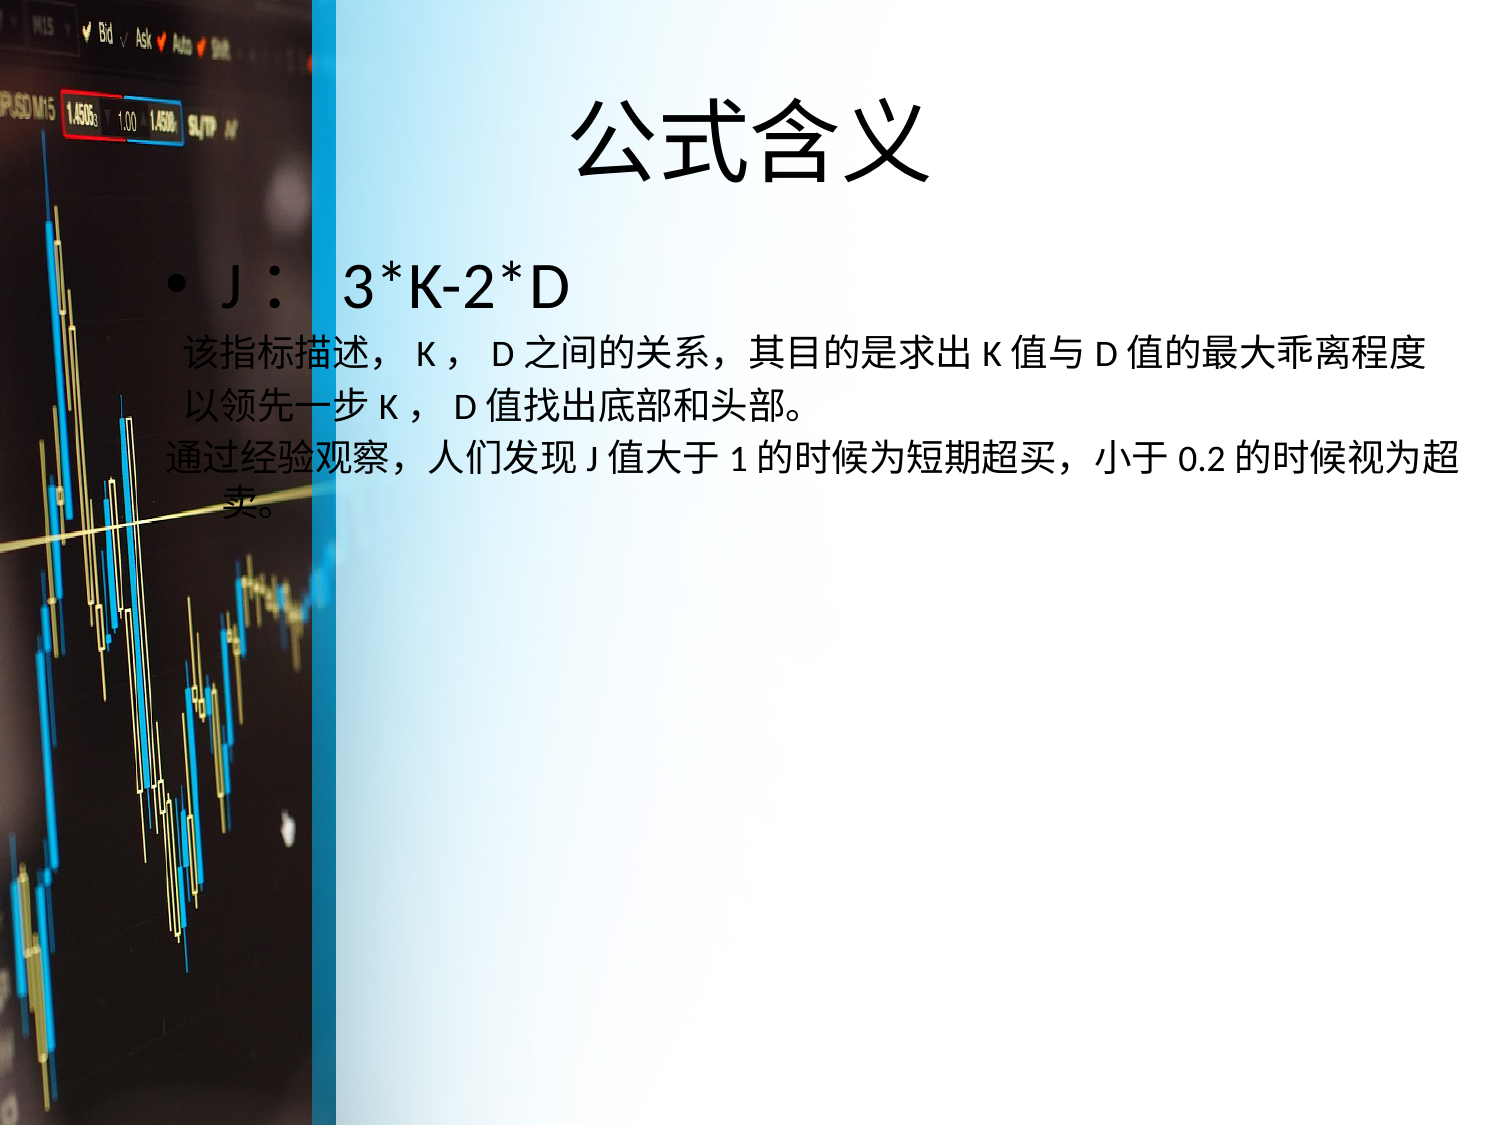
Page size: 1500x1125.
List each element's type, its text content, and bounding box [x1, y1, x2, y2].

picture [0, 0, 1500, 1125]
title 公式含义 [75, 45, 1425, 233]
list J：3*K-2*D 该指标描述，K，D之间的关系，其目的是求出K值与D值的最大乖离程度 以领先一步K，D值找出底部和头部。 通过经验观察，人们发现J值大于1的时候为短期超买，小于0.2的时候视为超卖。 [150, 234, 1477, 977]
